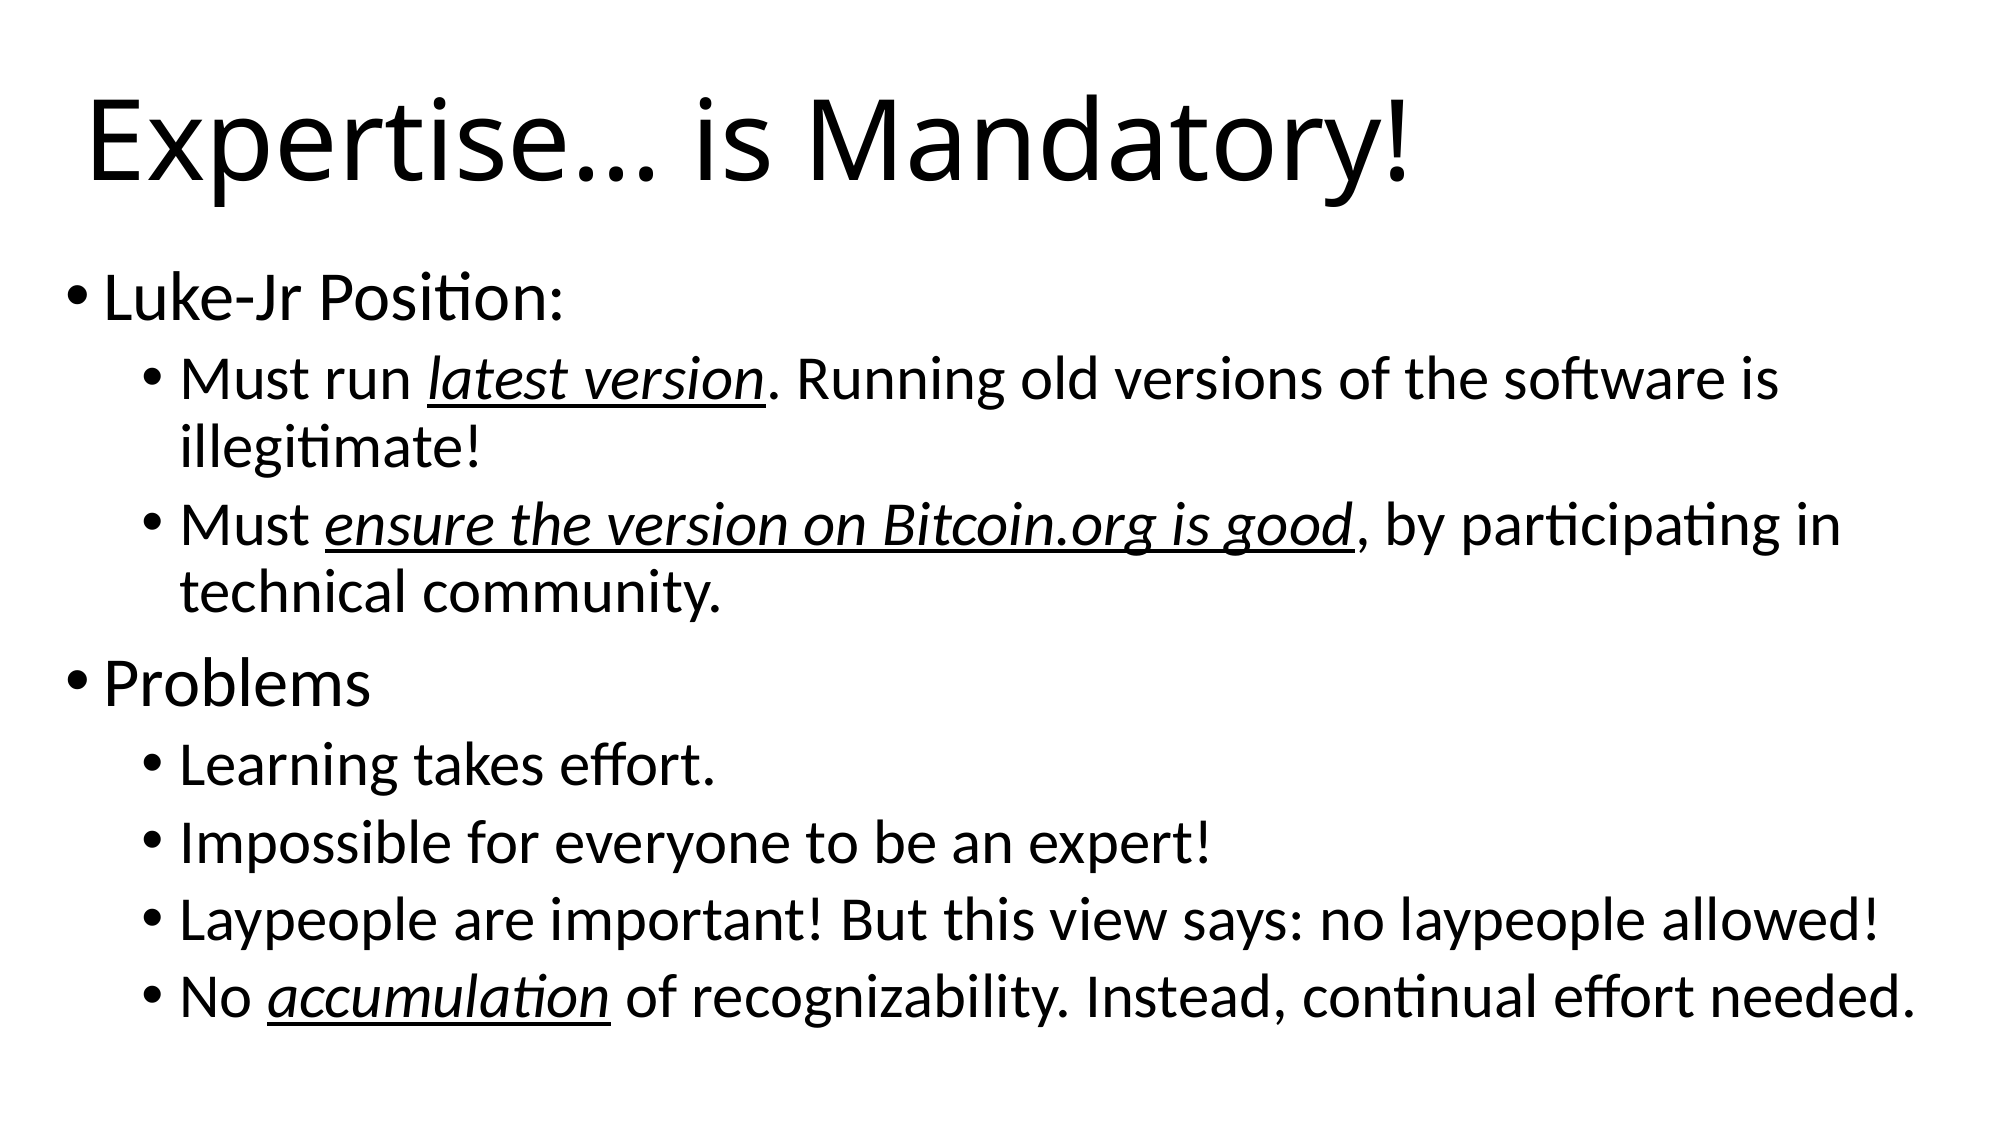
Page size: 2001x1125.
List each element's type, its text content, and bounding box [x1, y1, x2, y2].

title Expertise... is Mandatory! [68, 35, 1794, 252]
list Luke-Jr Position: Must run latest version. Running old versions of the software is illegitimate! Must ensure the version on Bitcoin.org is good, by participating in technical community. Problems Learning takes effort. Impossible for everyone to be an expert! Laypeople are important! But this view says: no laypeople allowed! No accumulation of recognizability. Instead, continual effort needed. [50, 252, 1956, 1090]
